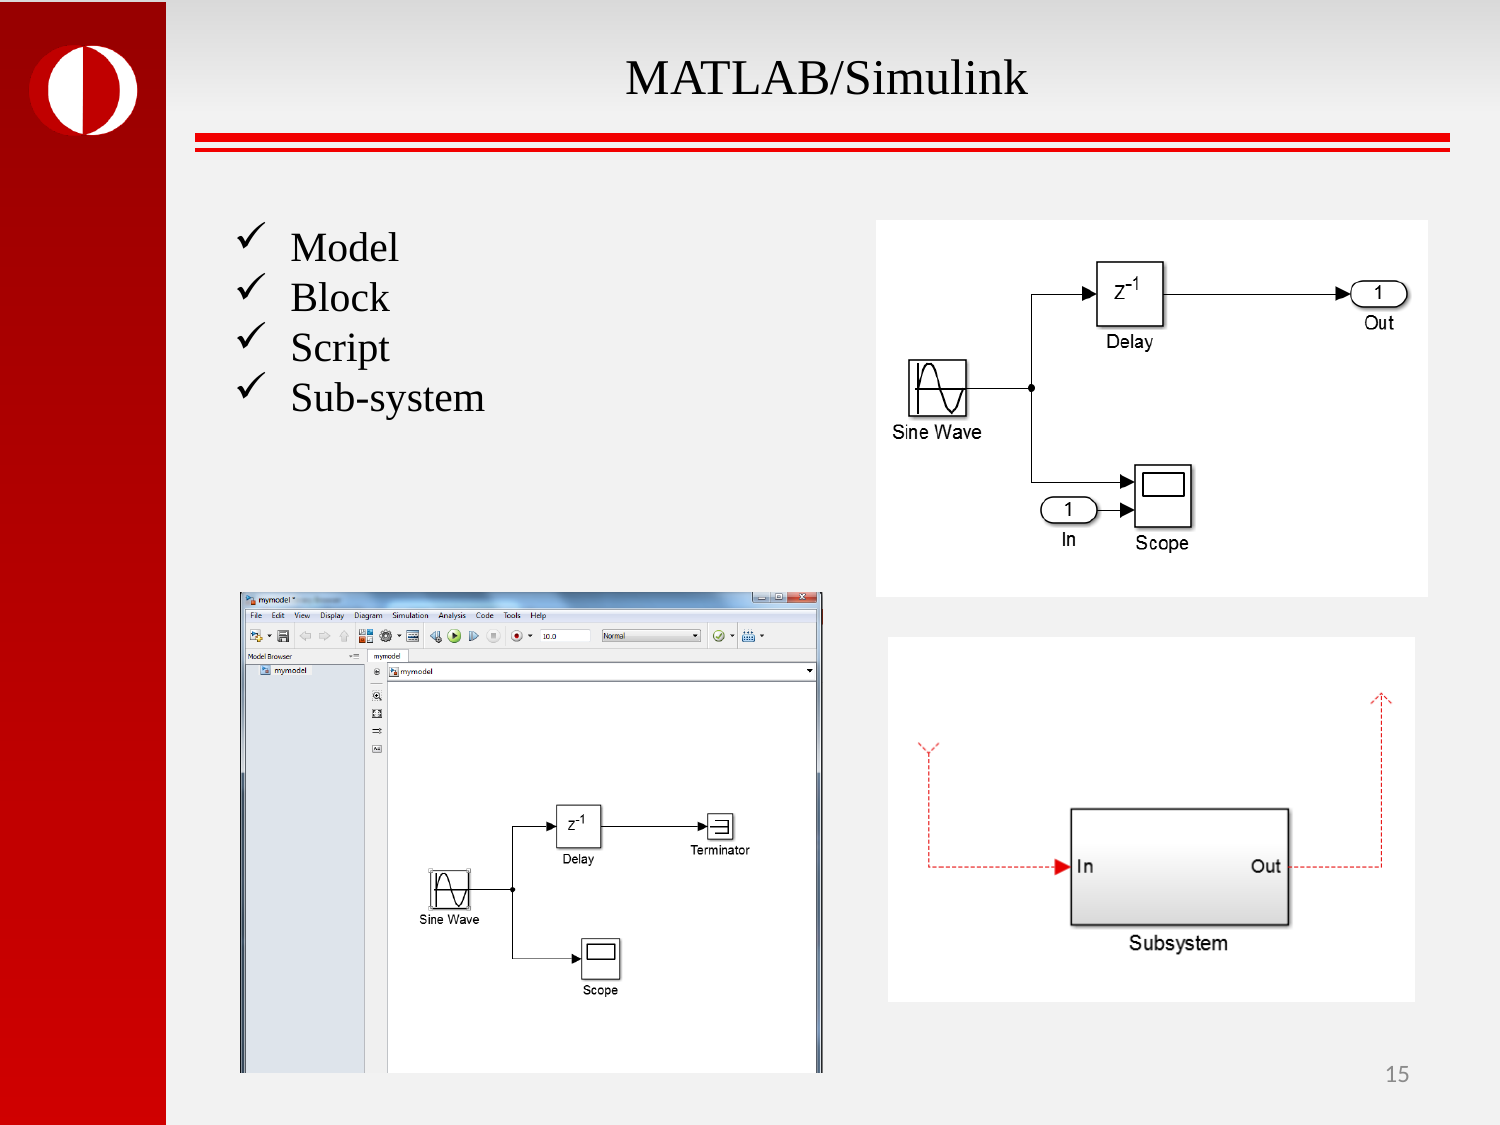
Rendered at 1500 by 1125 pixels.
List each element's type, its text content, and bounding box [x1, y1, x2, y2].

slide_number 15 [1074, 1042, 1425, 1103]
text_box MATLAB/Simulink [227, 36, 1428, 112]
picture [875, 220, 1428, 597]
text_box [0, 0, 168, 1125]
picture [888, 637, 1416, 1002]
picture [239, 592, 823, 1073]
text_box Model Block Script Sub-system [219, 162, 1470, 428]
picture [26, 43, 140, 138]
